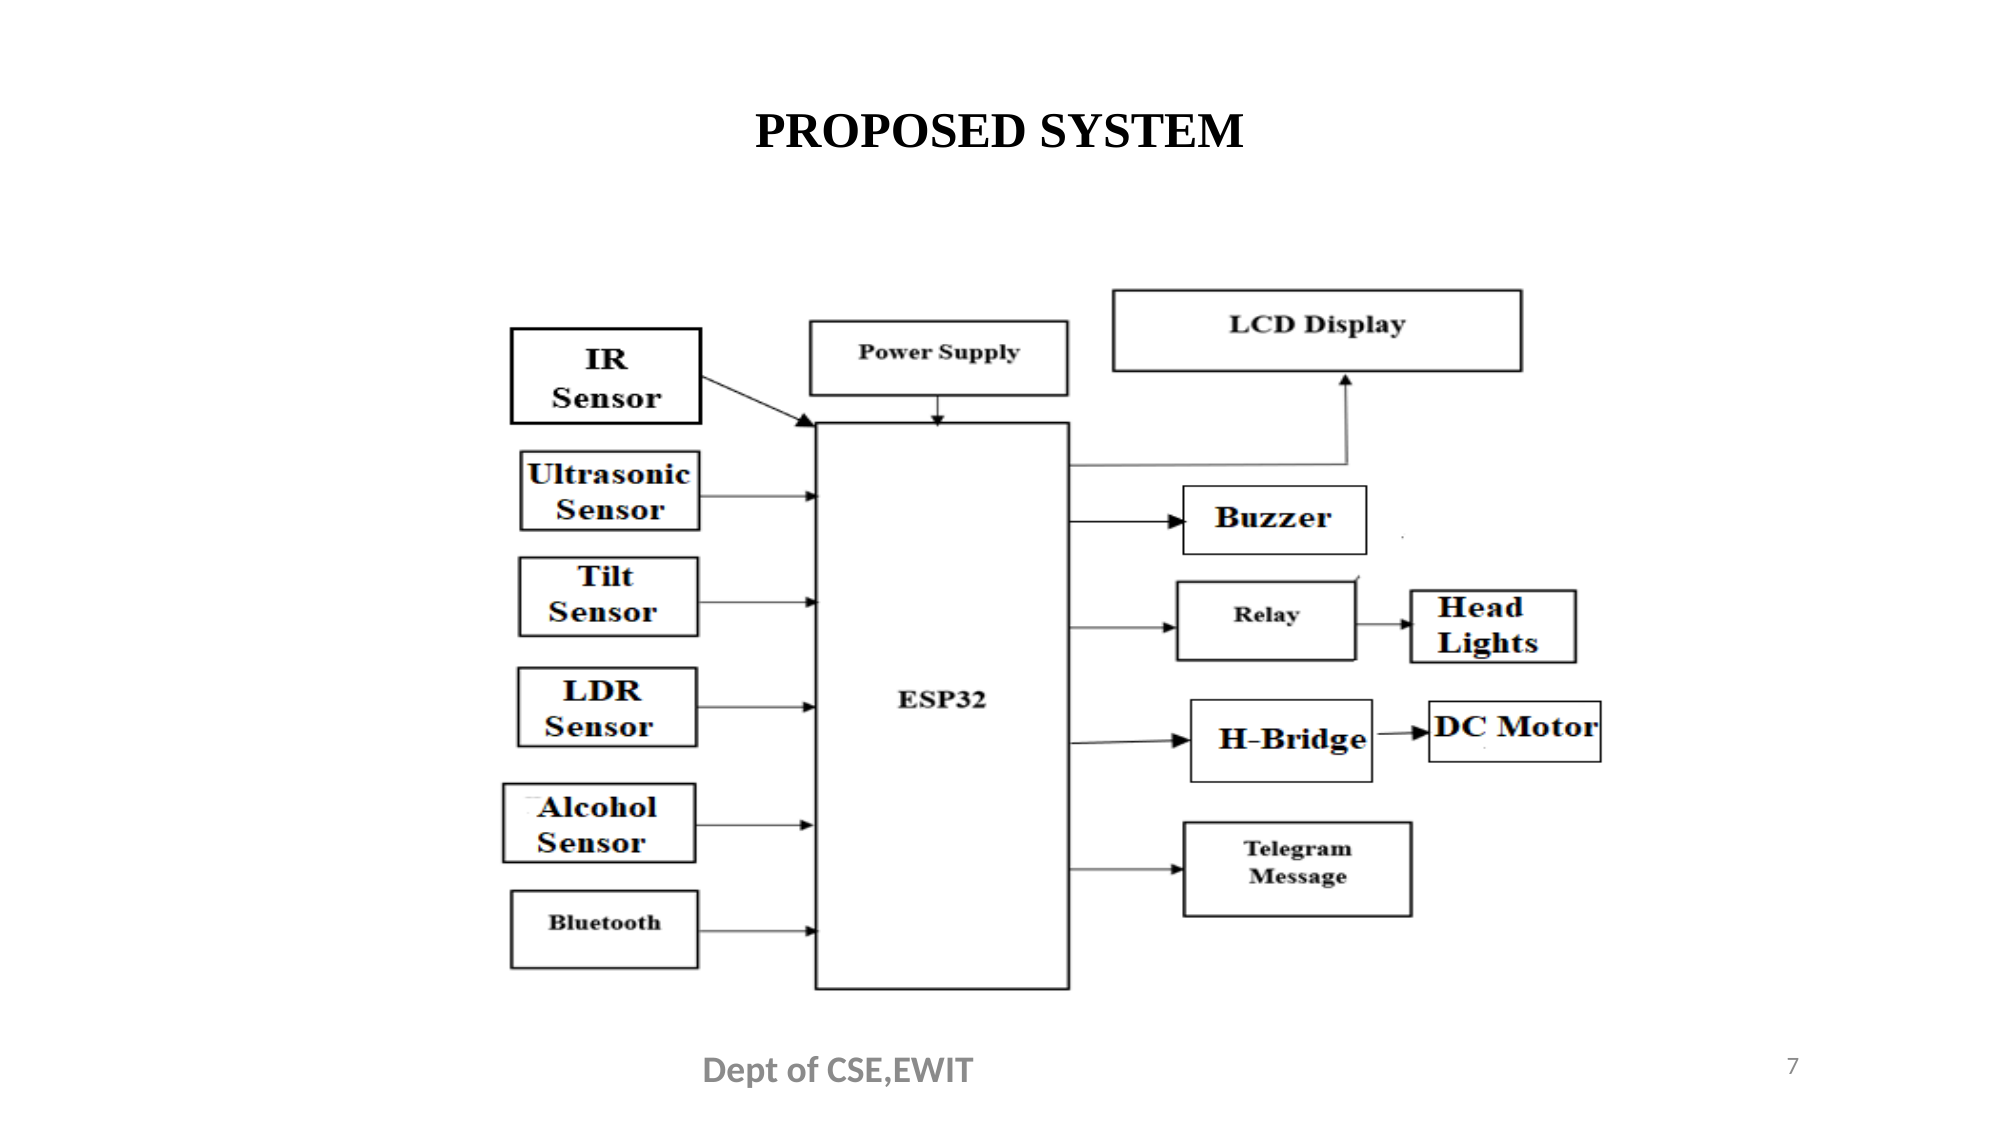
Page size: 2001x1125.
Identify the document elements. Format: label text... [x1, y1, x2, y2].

title PROPOSED SYSTEM [137, 59, 1863, 203]
footer Dept of CSE,EWIT [679, 1037, 1355, 1098]
text_box 7 [1723, 1020, 1863, 1110]
picture [316, 171, 1665, 1017]
